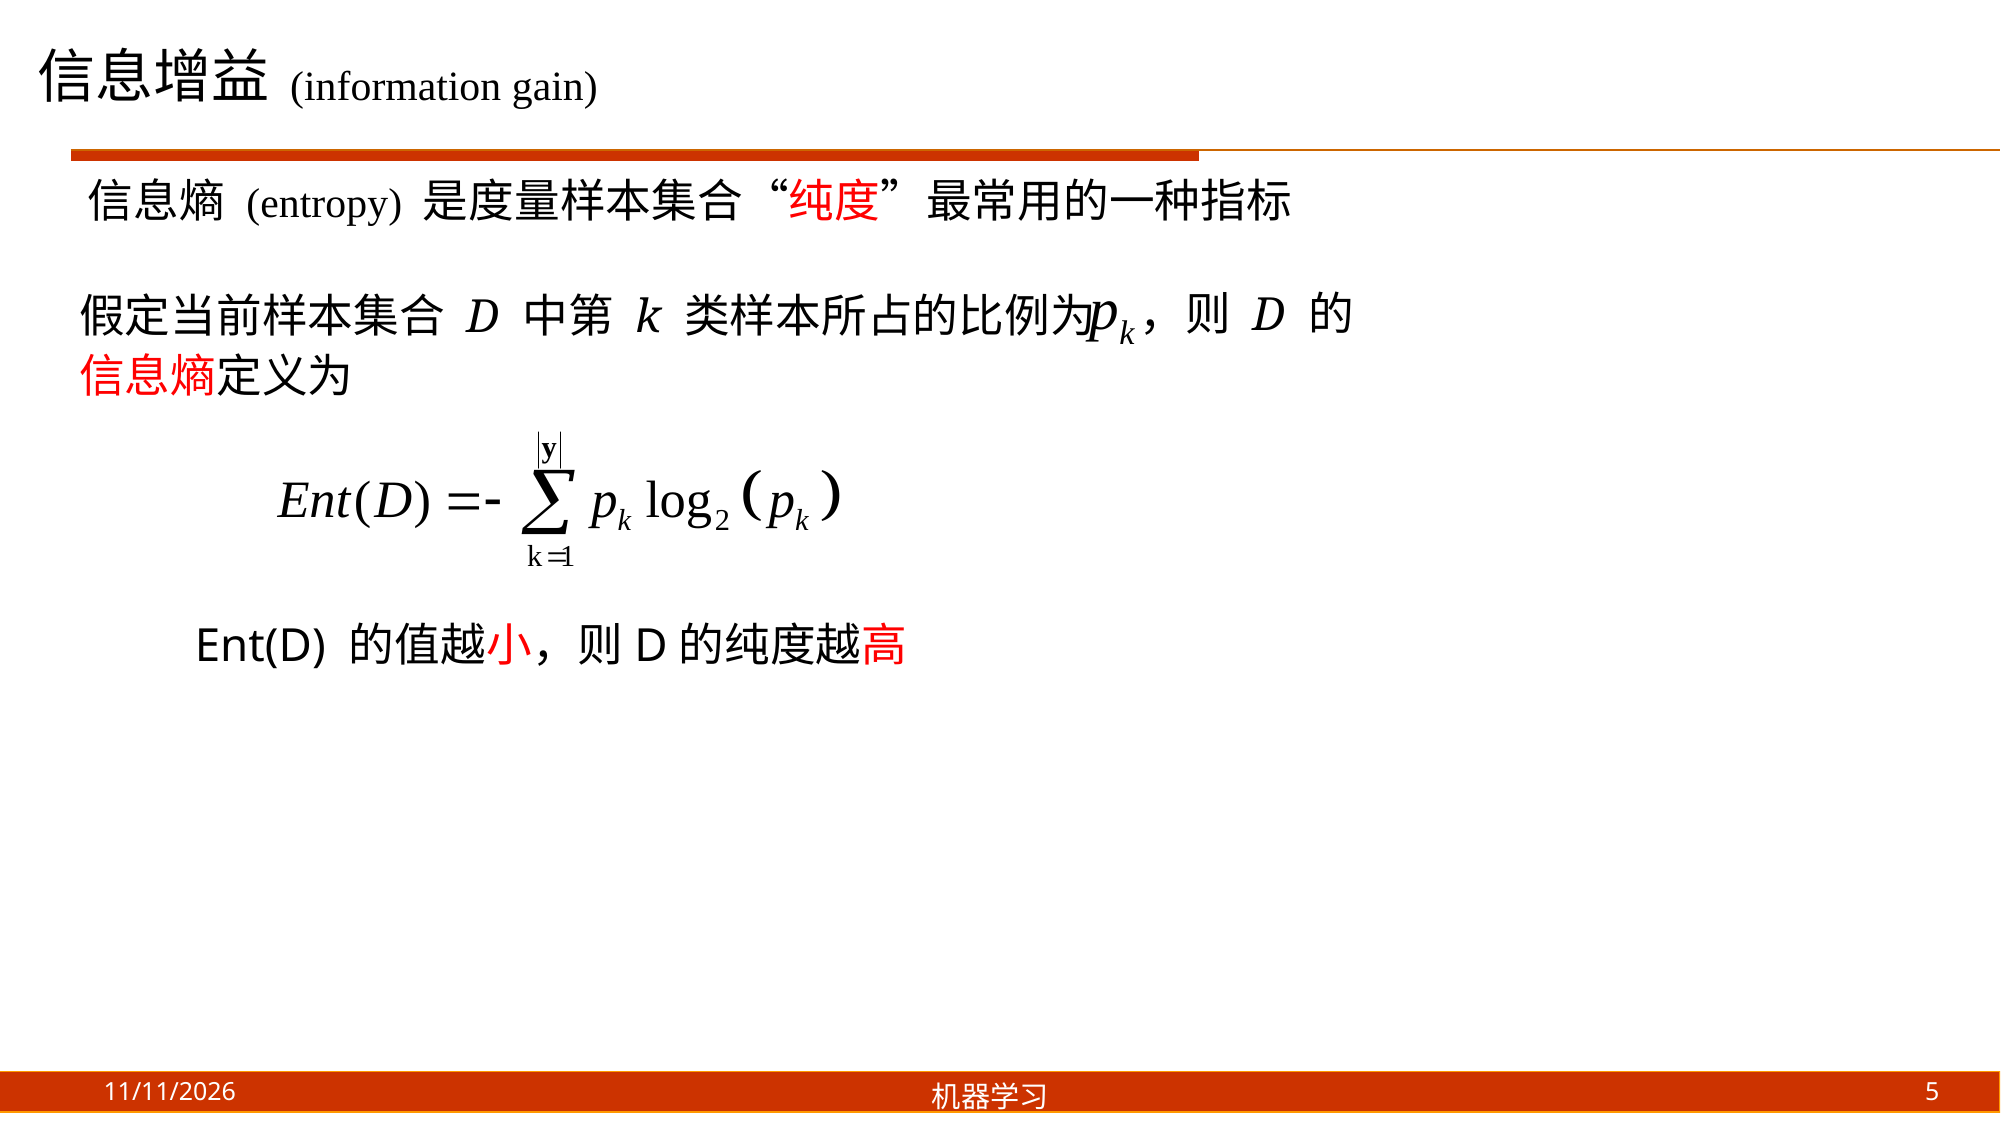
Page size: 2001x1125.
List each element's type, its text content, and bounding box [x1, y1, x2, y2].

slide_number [103, 1074, 538, 1115]
text_box (information gain) [290, 58, 599, 110]
text_box 信息熵 (entropy) 是度量样本集合“纯度”最常用的一种指标 [87, 175, 1293, 227]
text_box Ent(D) 的值越小，则D的纯度越高 [194, 626, 951, 715]
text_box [267, 420, 847, 579]
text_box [94, 270, 1347, 403]
text_box 信息增益 [37, 52, 271, 109]
slide_number 5 [1505, 1074, 1940, 1113]
